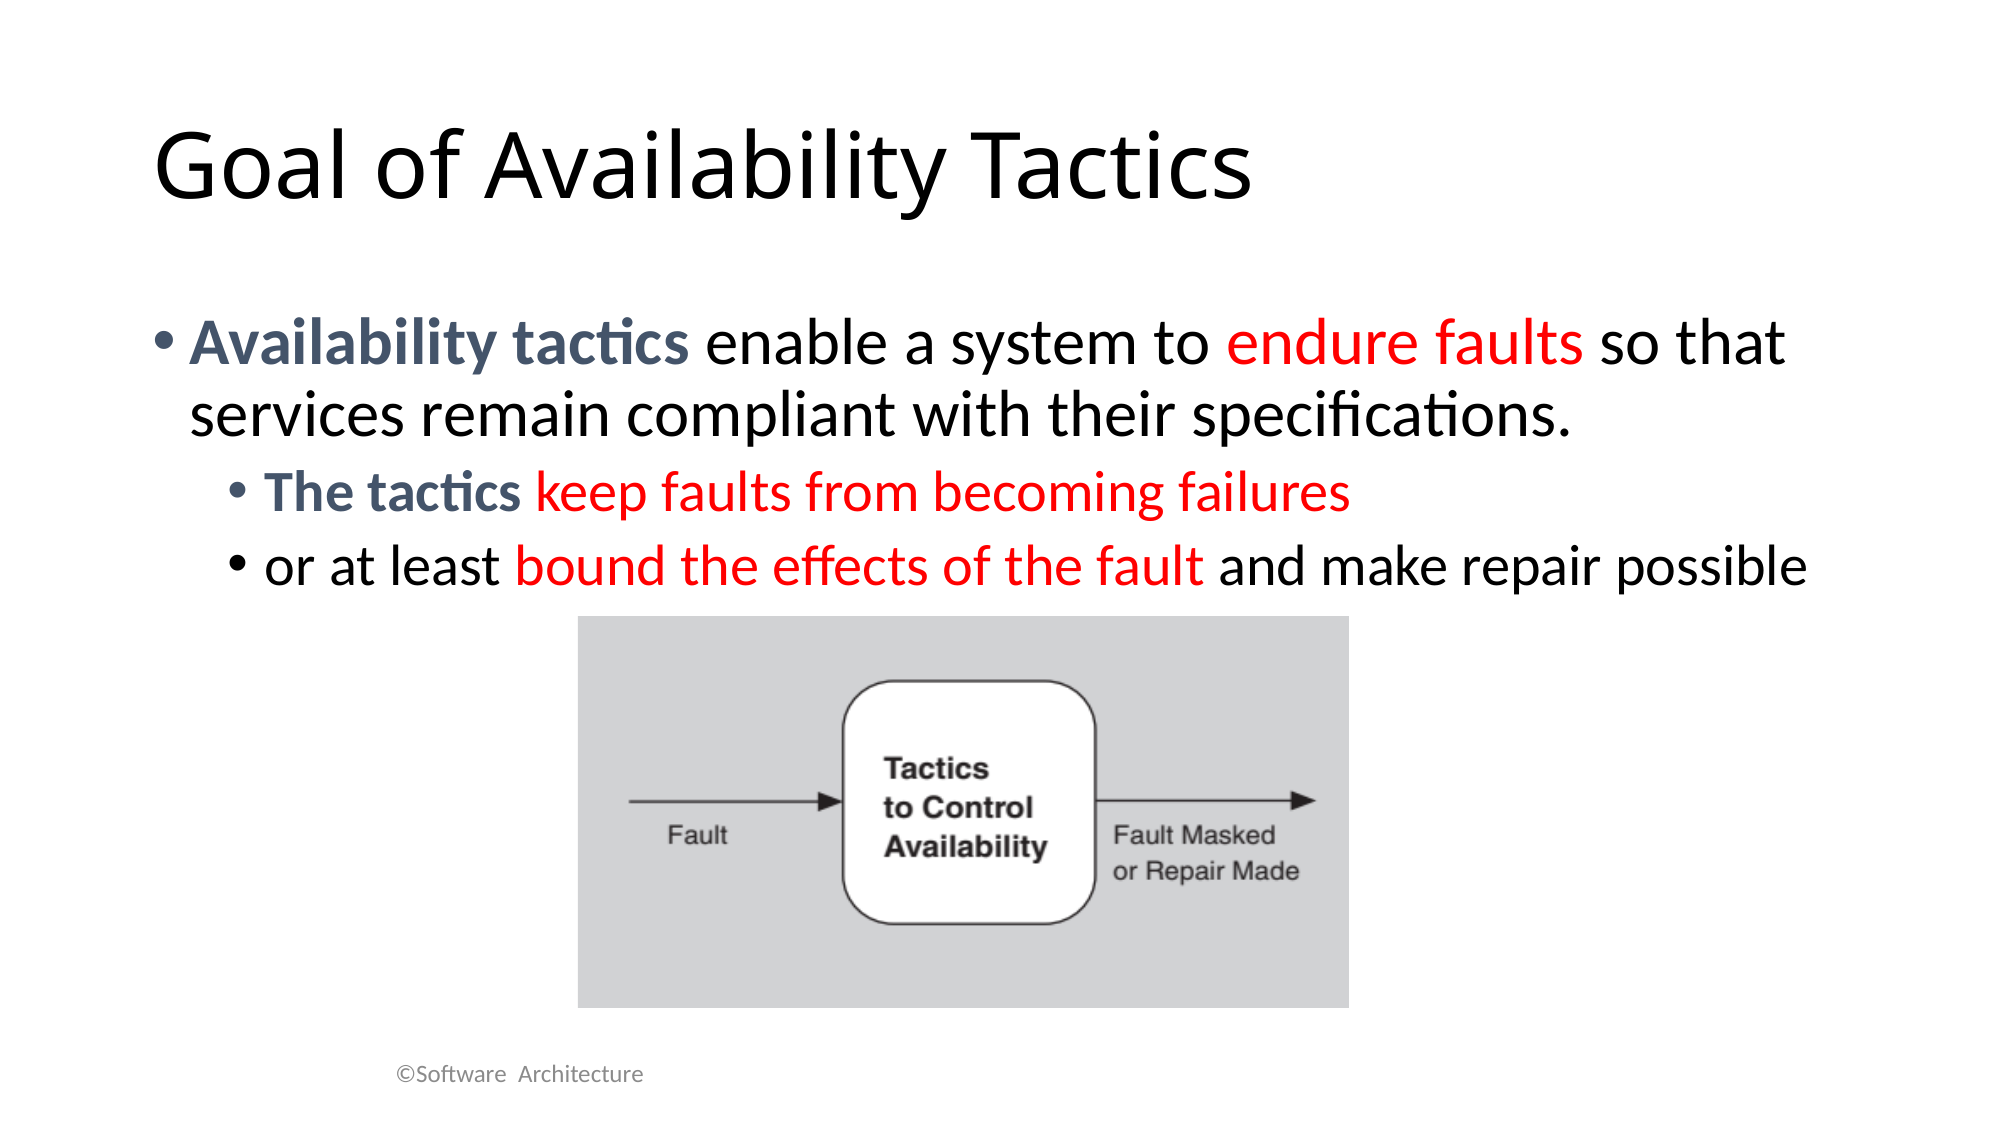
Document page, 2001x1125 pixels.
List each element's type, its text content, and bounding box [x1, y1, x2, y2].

list Availability tactics enable a system to endure faults so that services remain compliant with their specifications. The tactics keep faults from becoming failures or at least bound the effects of the fault and make repair possible [137, 299, 1863, 617]
footer ©Software Architecture [0, 1042, 1040, 1103]
title Goal of Availability Tactics [137, 59, 1863, 278]
picture [577, 616, 1349, 1008]
